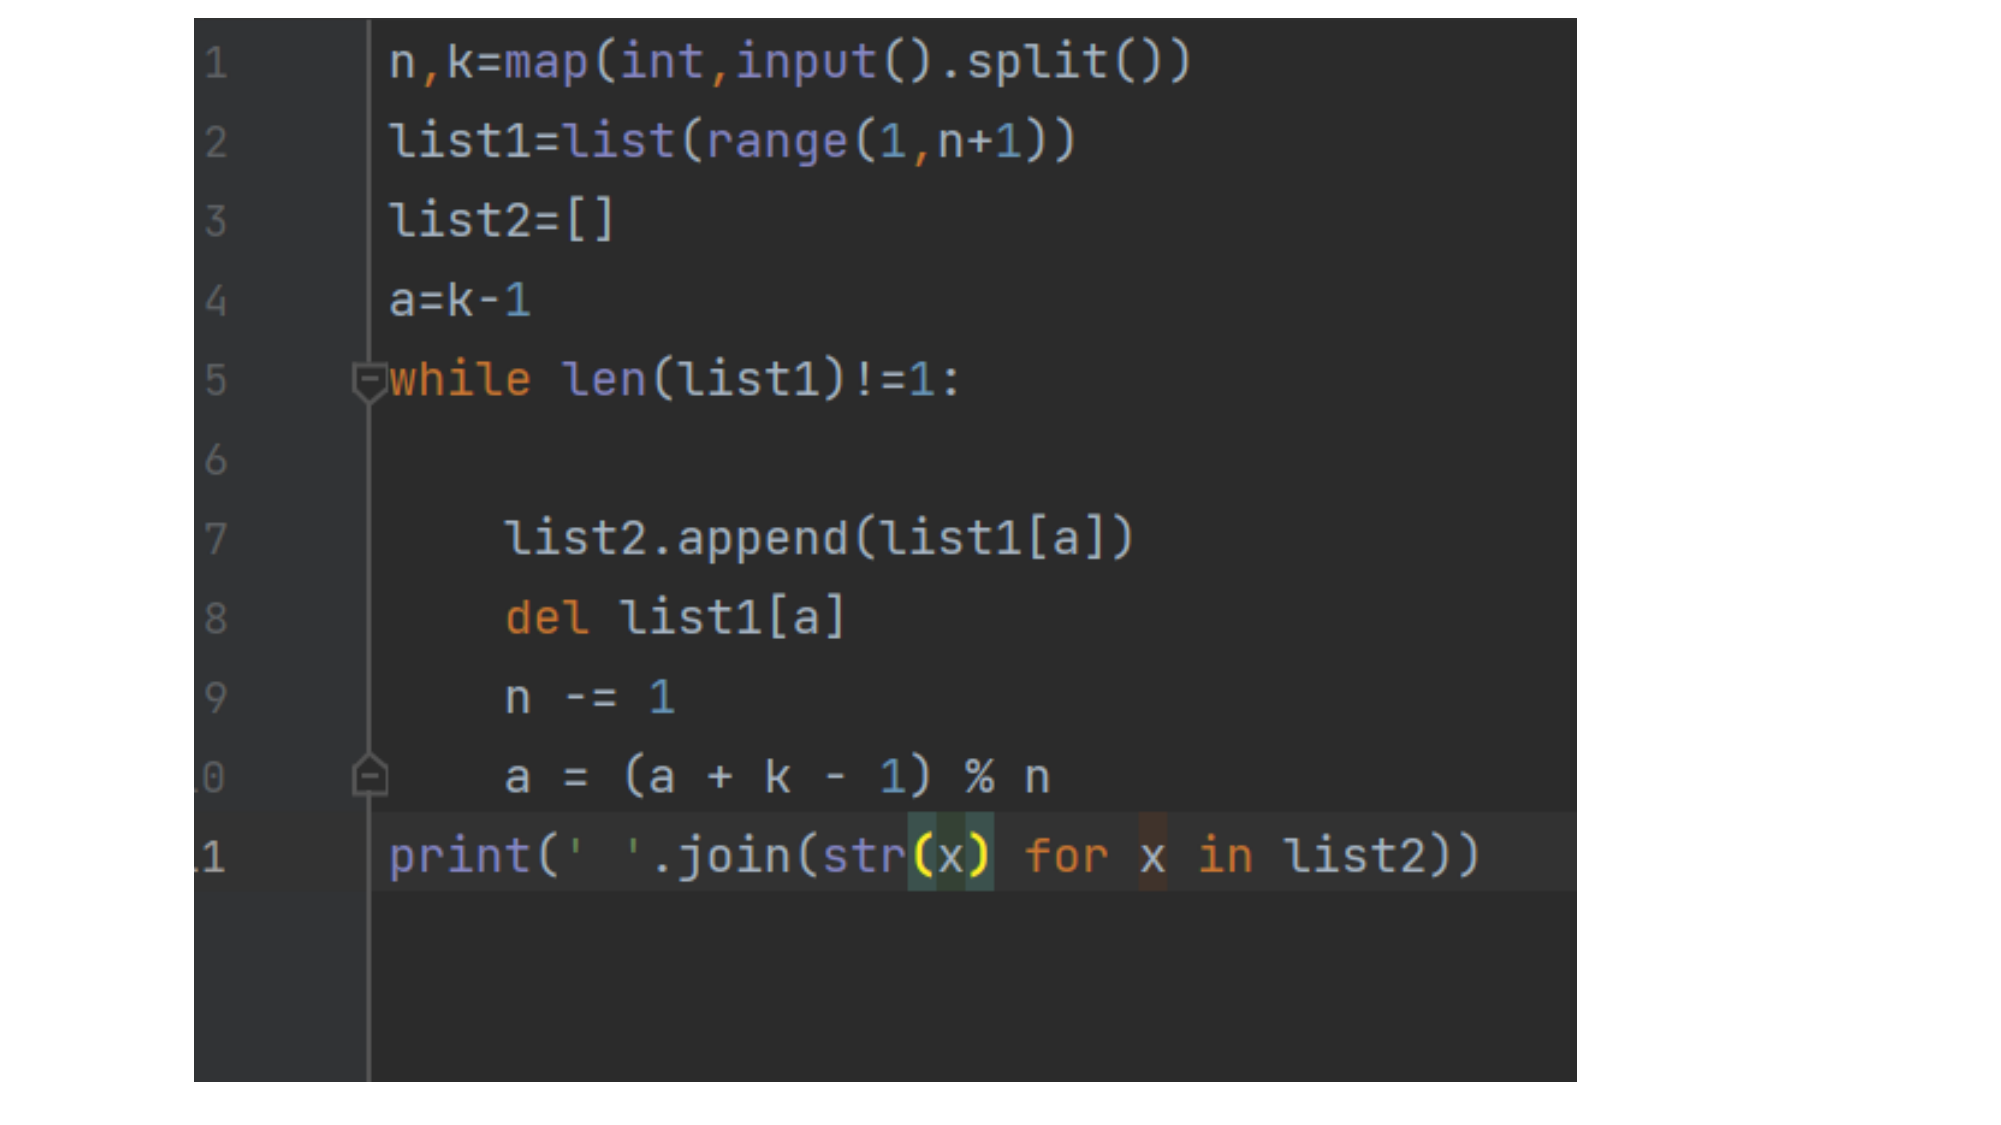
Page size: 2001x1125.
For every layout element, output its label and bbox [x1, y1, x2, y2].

picture [194, 18, 1577, 1082]
